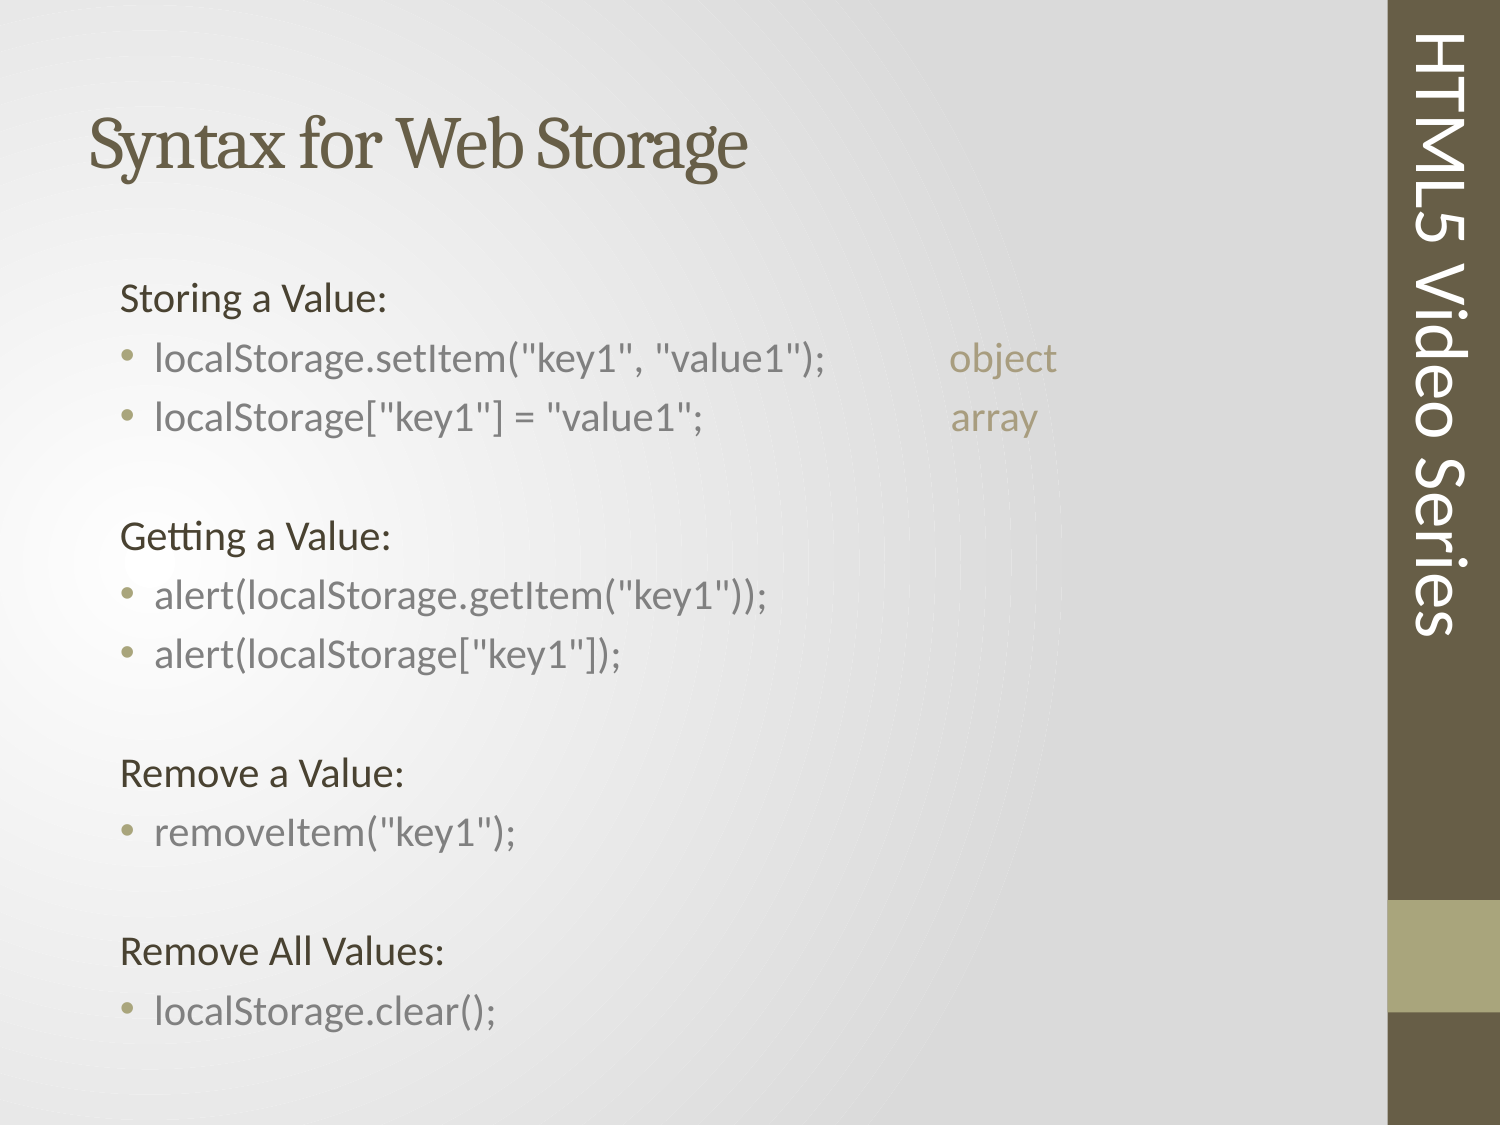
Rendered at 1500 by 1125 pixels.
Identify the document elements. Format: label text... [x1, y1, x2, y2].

text_box HTML5 Video Series [1393, 15, 1499, 654]
list Storing a Value: localStorage.setItem("key1", "value1"); object localStorage["key1"] = "value1"; array Getting a Value: alert(localStorage.getItem("key1")); alert(localStorage["key1"]); Remove a Value: removeItem("key1"); Remove All Values: localStorage.clear(); [87, 262, 1338, 1051]
title Syntax for Web Storage [75, 45, 1325, 233]
